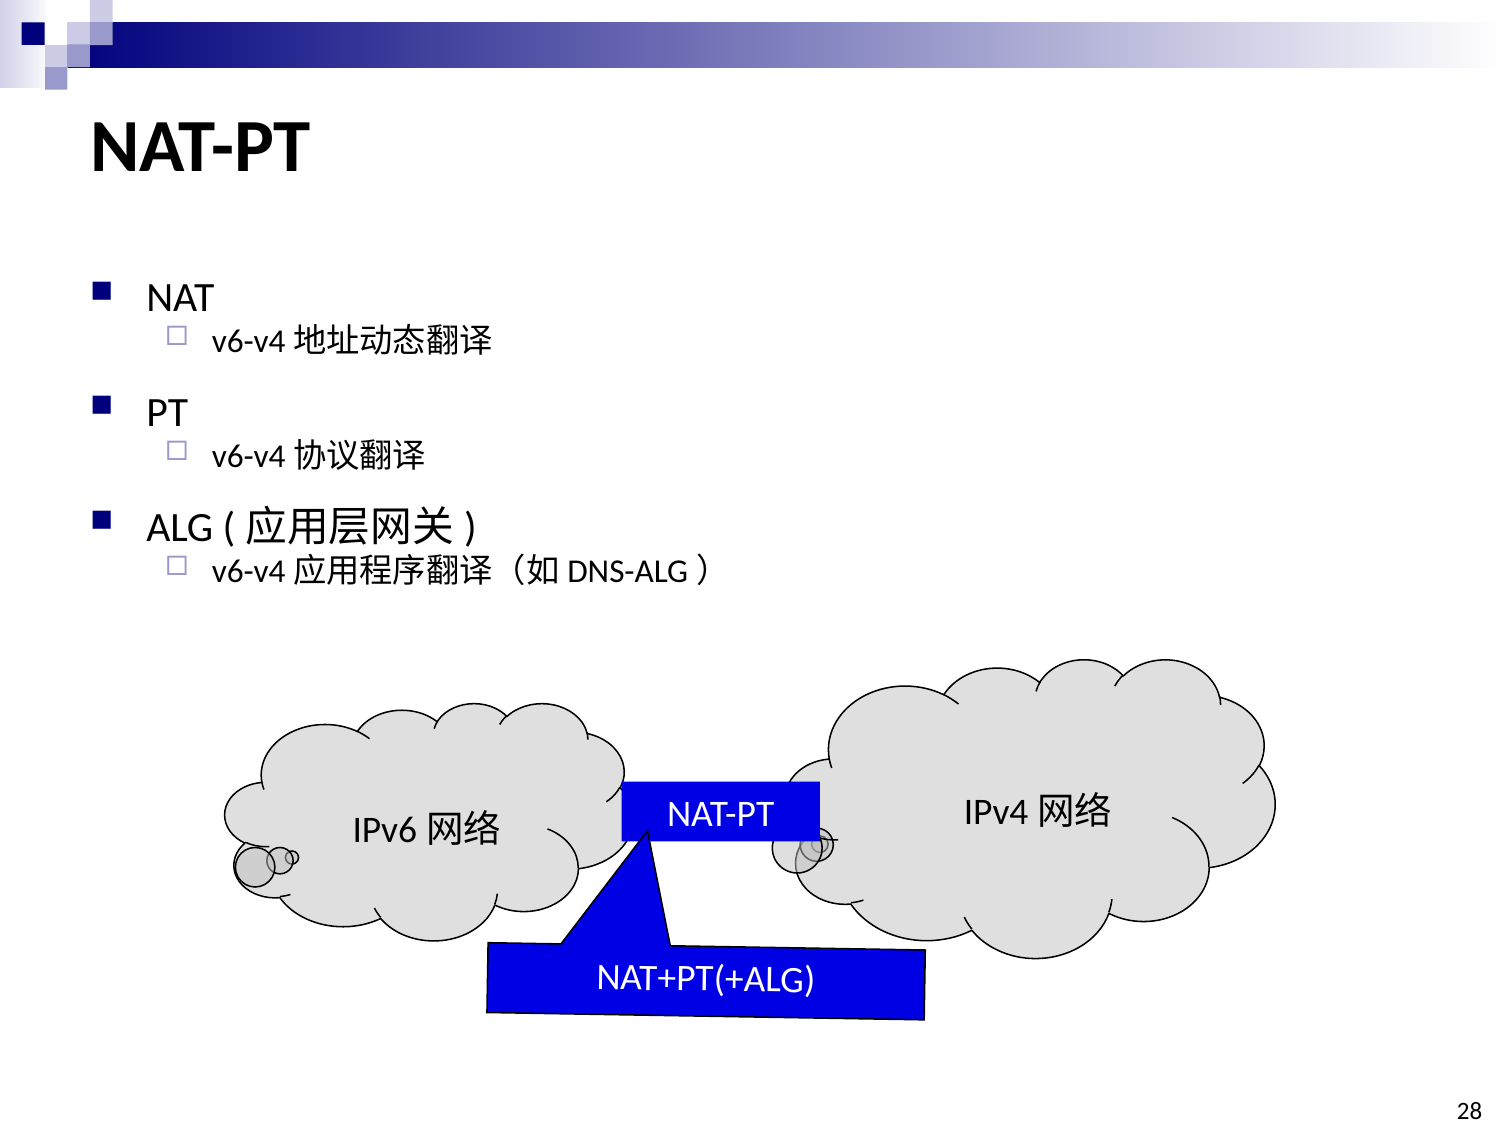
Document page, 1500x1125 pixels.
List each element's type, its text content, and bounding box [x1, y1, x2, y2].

list NAT v6-v4地址动态翻译 PT v6-v4协议翻译 ALG (应用层网关) v6-v4应用程序翻译（如DNS-ALG） [75, 237, 1449, 838]
slide_number 28 [1425, 1100, 1483, 1125]
title NAT-PT [75, 75, 1425, 209]
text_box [224, 658, 1276, 1017]
